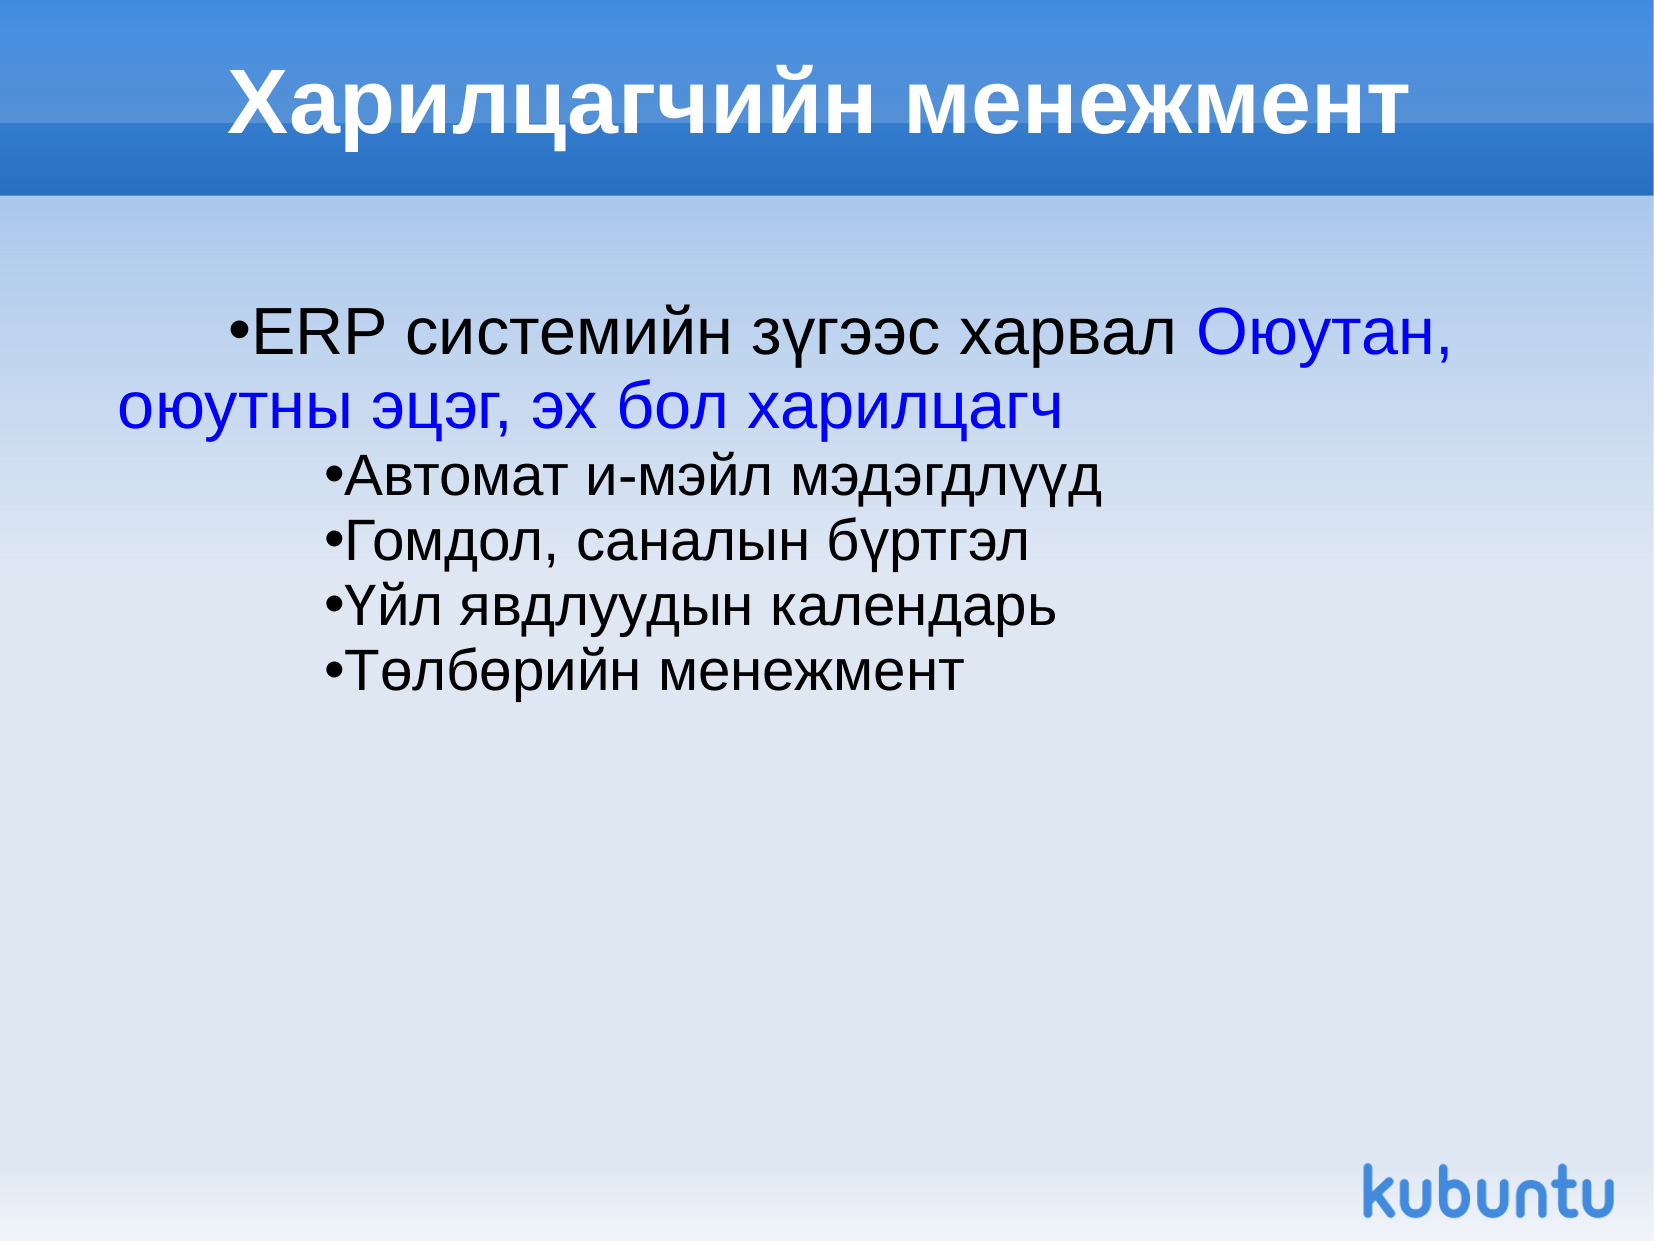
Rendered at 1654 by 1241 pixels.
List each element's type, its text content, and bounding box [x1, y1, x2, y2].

text_box ERP системийн зүгээс харвал Оюутан, оюутны эцэг, эх бол харилцагч Автомат и-мэйл мэдэгдлүүд Гомдол, саналын бүртгэл Үйл явдлуудын календарь Төлбөрийн менежмент [82, 290, 1571, 1109]
text_box Харилцагчийн менежмент [76, 7, 1565, 200]
picture [0, 0, 1654, 1241]
